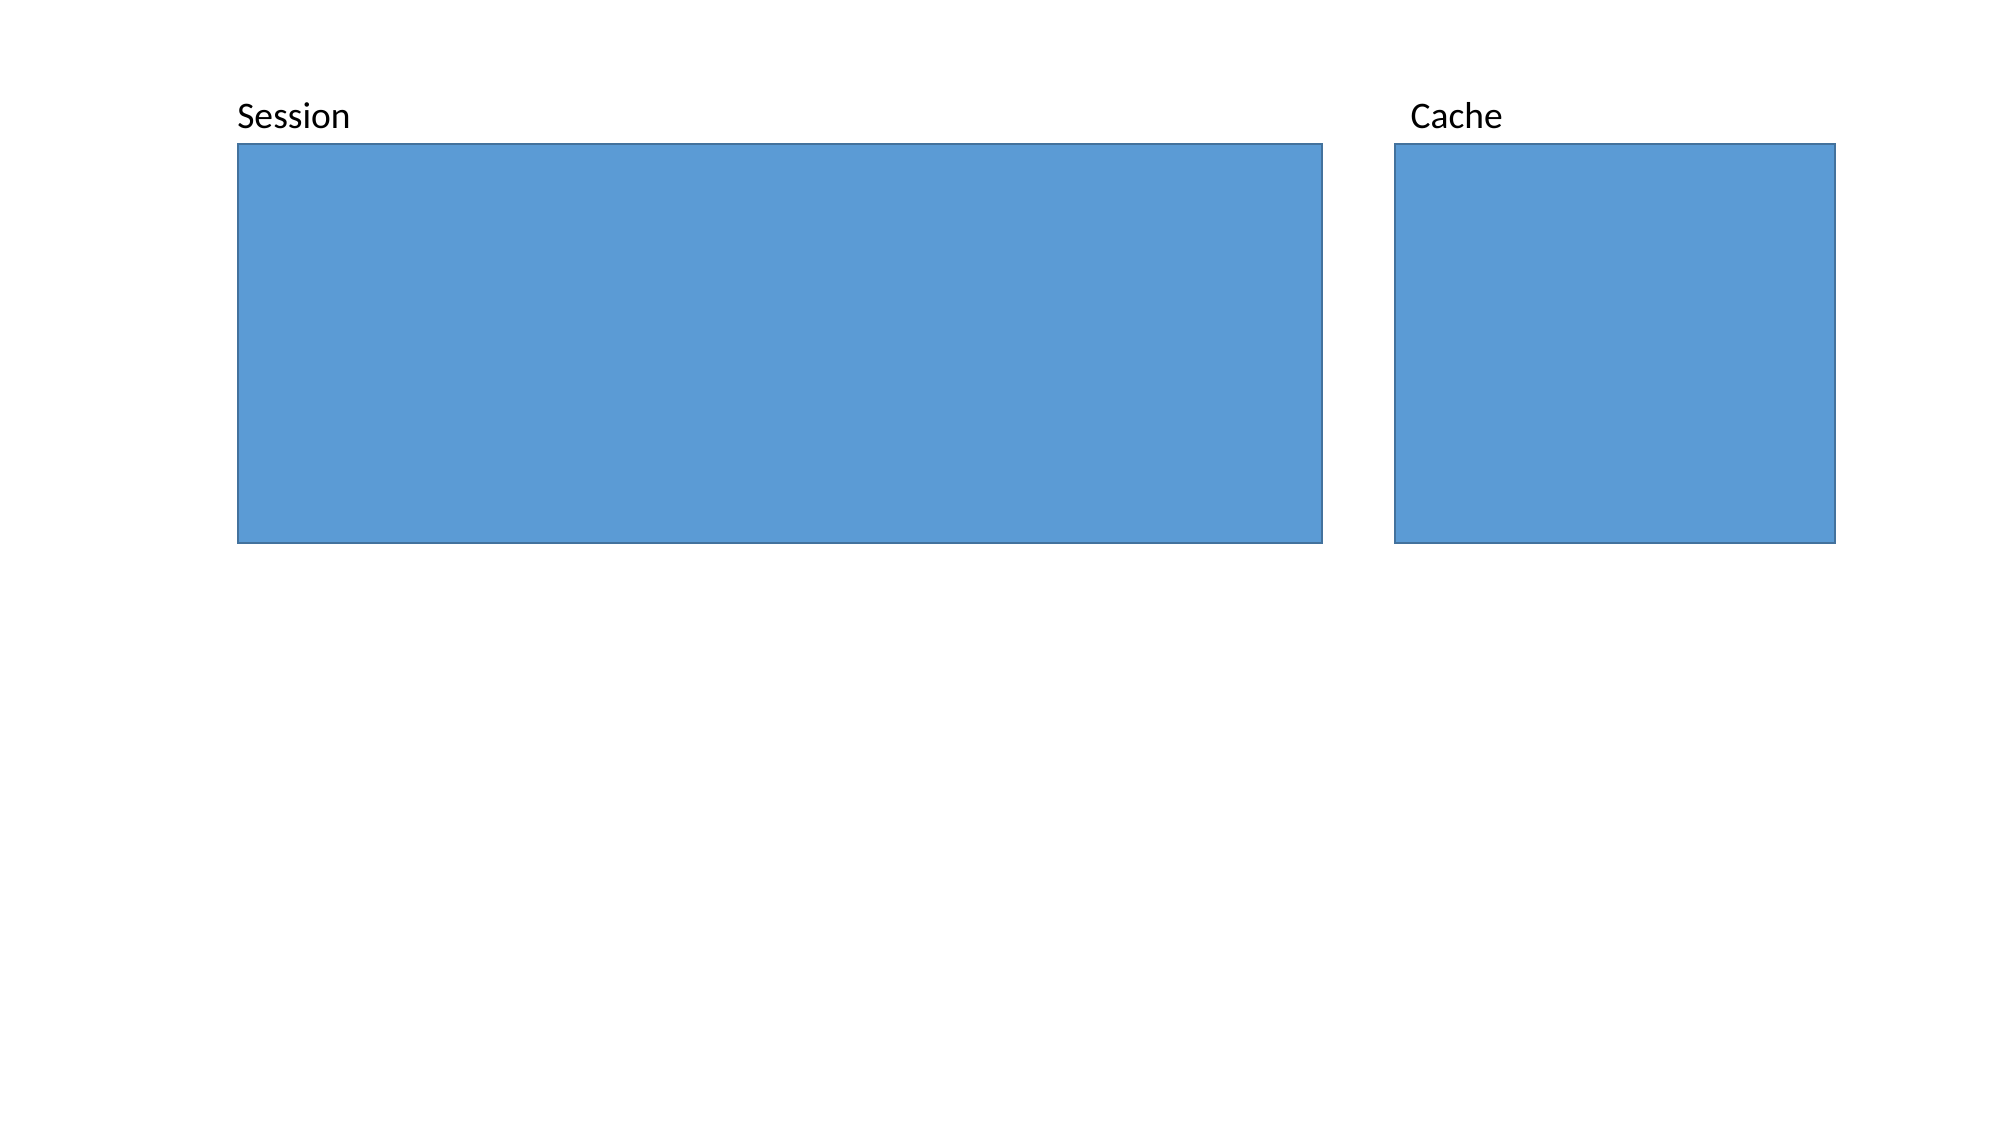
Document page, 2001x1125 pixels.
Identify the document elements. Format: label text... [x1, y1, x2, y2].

text_box Cache [1395, 84, 1518, 144]
text_box [237, 143, 1323, 544]
text_box Session [222, 83, 366, 143]
text_box [1394, 143, 1836, 544]
